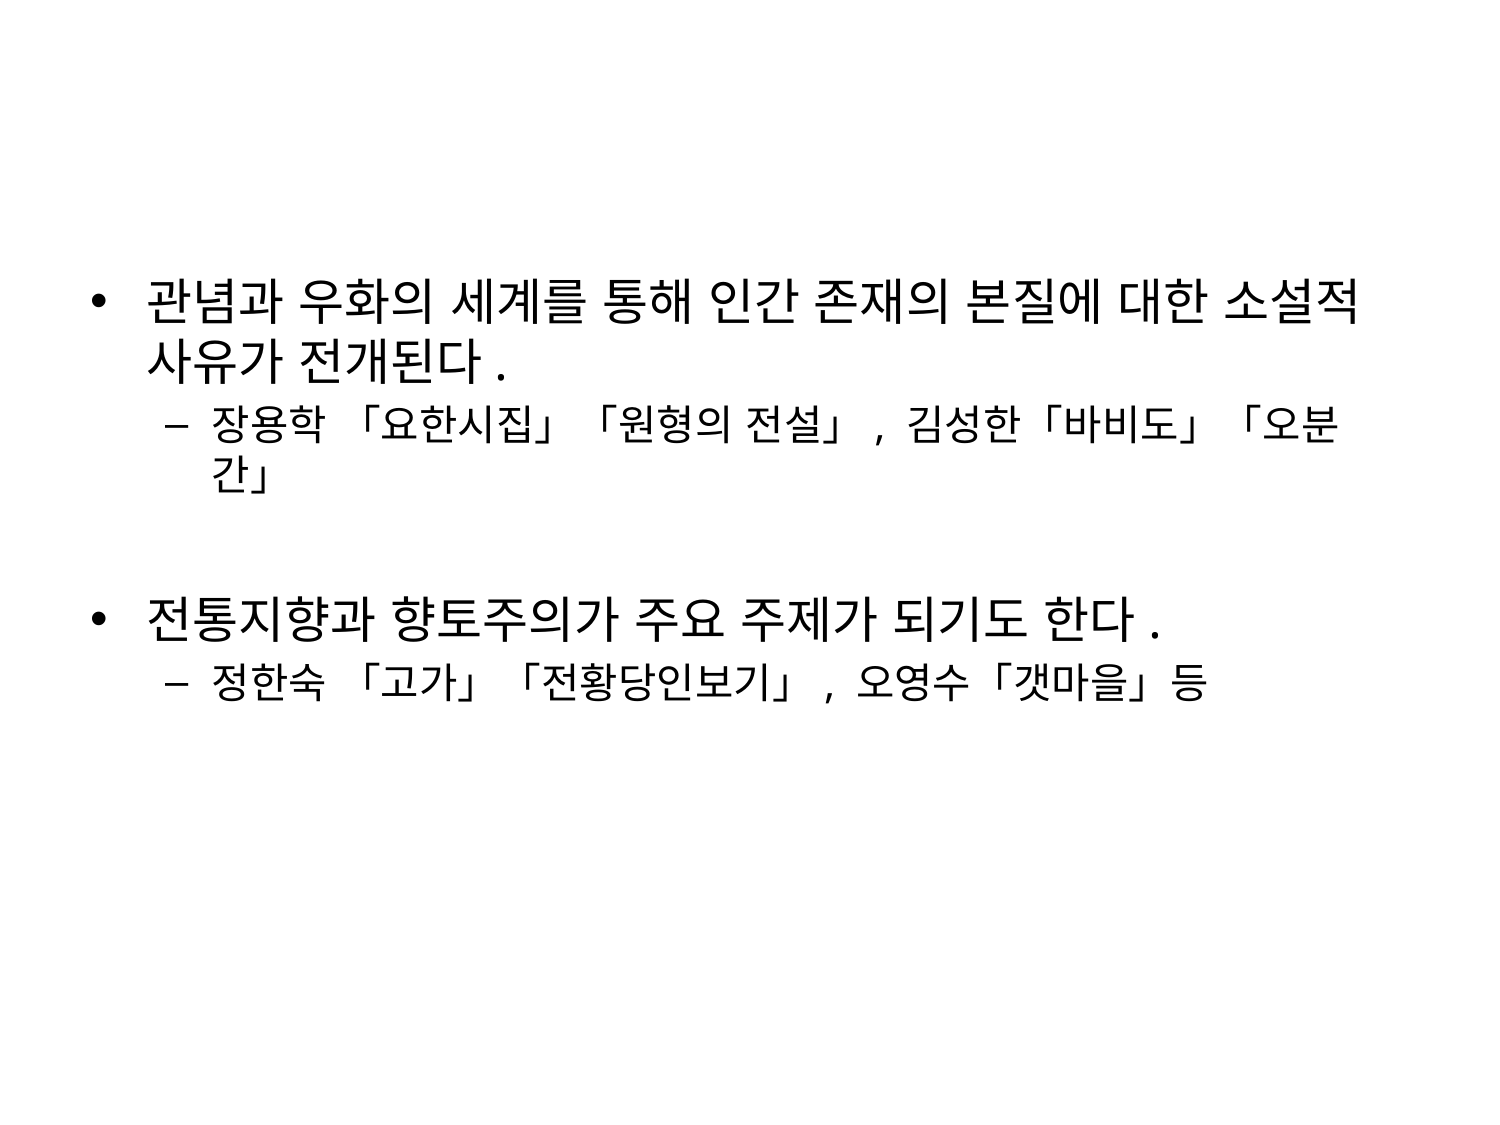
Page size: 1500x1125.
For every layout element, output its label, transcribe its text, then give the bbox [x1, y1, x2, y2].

list 관념과 우화의 세계를 통해 인간 존재의 본질에 대한 소설적 사유가 전개된다. 장용학 「요한시집」「원형의 전설」, 김성한「바비도」「오분간」 전통지향과 향토주의가 주요 주제가 되기도 한다. 정한숙 「고가」「전황당인보기」, 오영수「갯마을」등 [75, 262, 1425, 1005]
